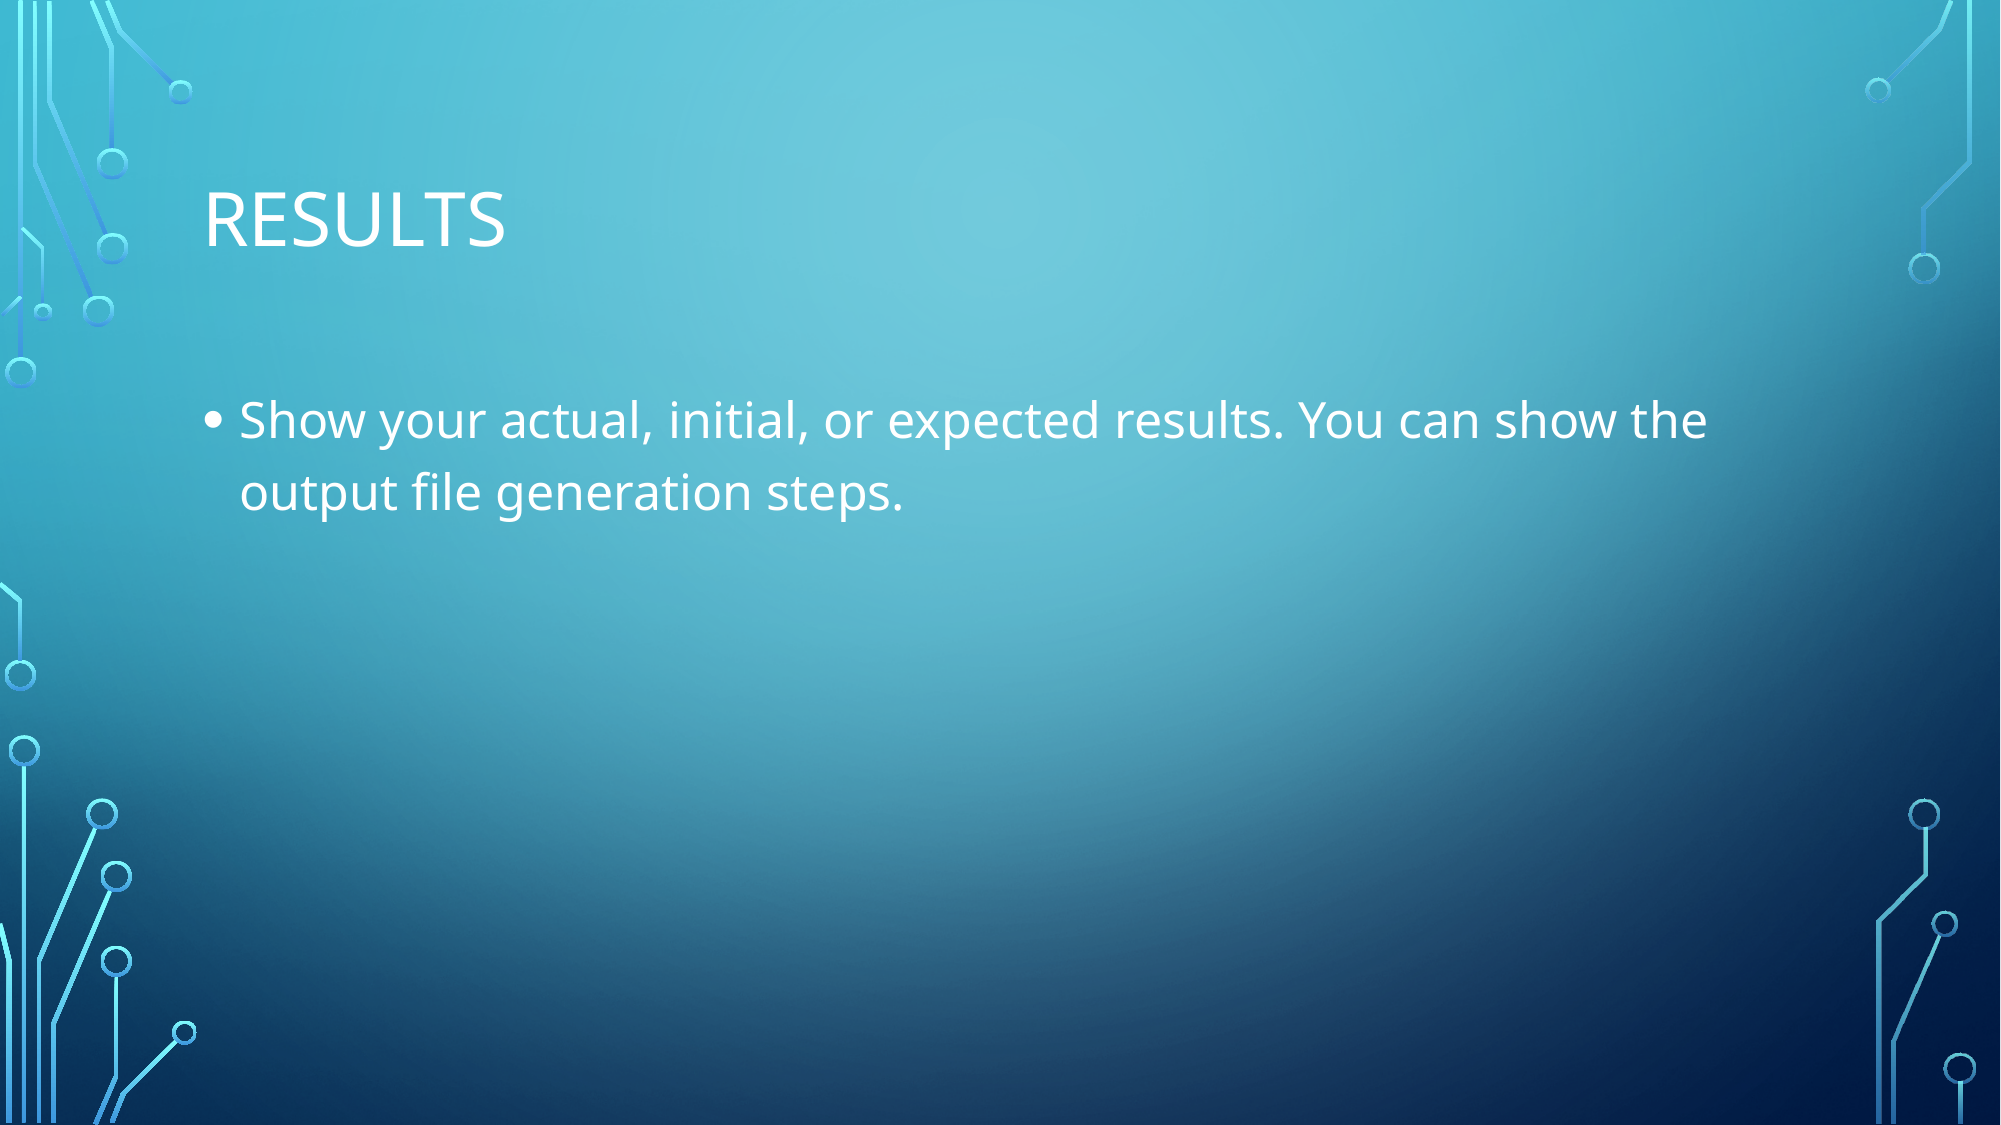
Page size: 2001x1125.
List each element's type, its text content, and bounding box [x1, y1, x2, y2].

list Show your actual, initial, or expected results. You can show the output file generation steps. [187, 369, 1813, 950]
title Results [187, 101, 1813, 344]
